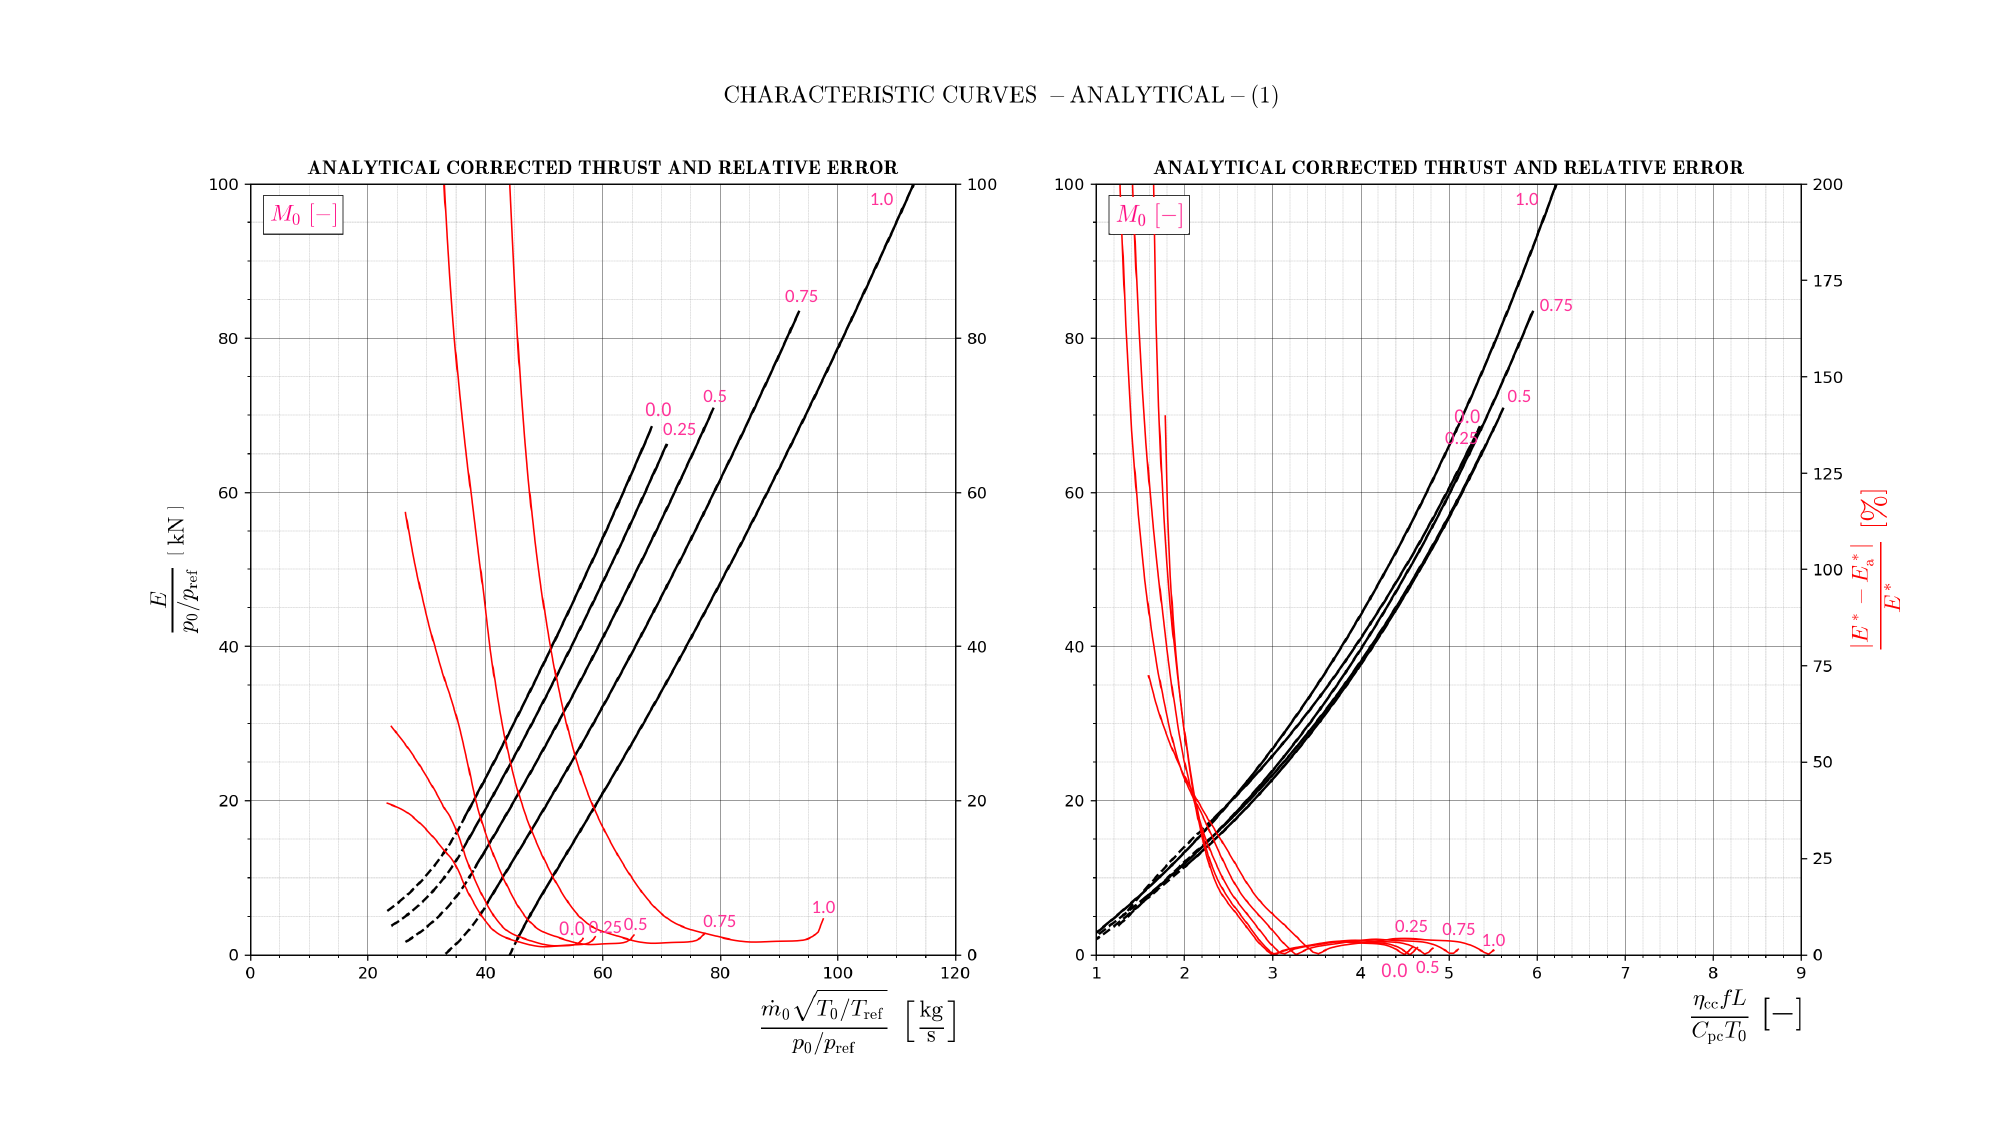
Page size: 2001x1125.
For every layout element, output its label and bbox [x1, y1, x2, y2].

text_box [0, 64, 2000, 1061]
